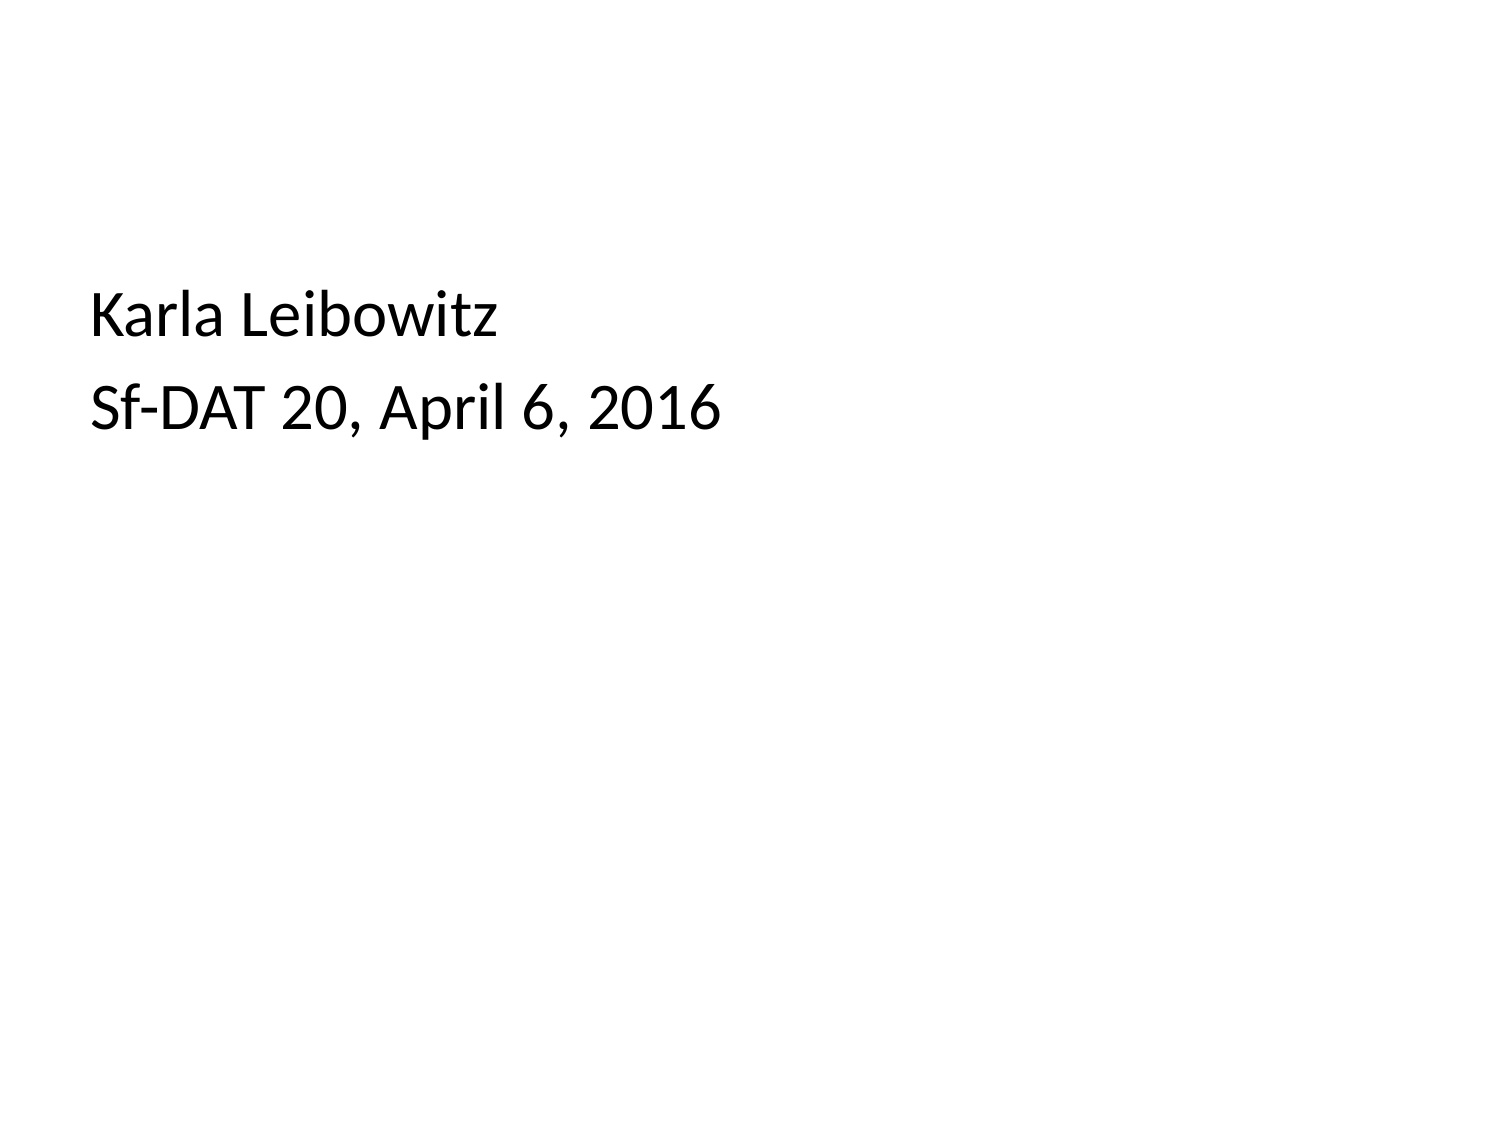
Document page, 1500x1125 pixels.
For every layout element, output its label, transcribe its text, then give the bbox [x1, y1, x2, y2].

list Karla Leibowitz Sf-DAT 20, April 6, 2016 [75, 262, 1425, 1005]
